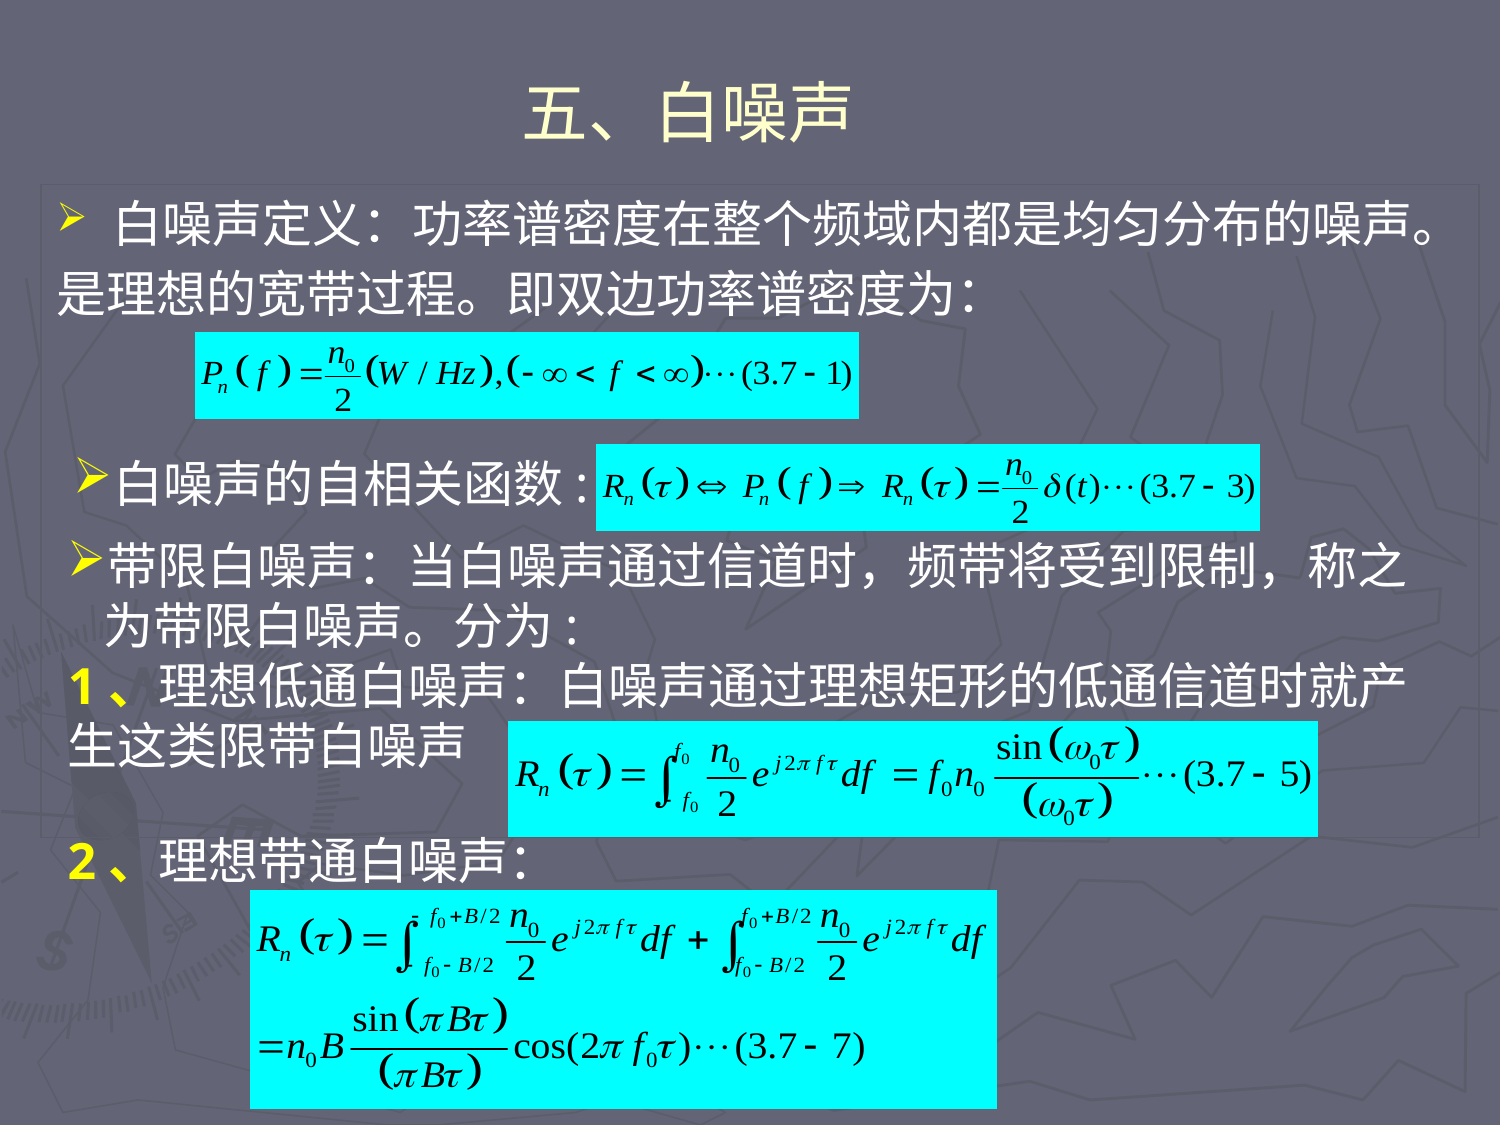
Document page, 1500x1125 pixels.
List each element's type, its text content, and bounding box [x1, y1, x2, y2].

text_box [507, 721, 1319, 838]
text_box 2、理想带通白噪声： [52, 822, 585, 898]
text_box 白噪声的自相关函数: [59, 444, 593, 520]
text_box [194, 331, 860, 420]
list 白噪声定义：功率谱密度在整个频域内都是均匀分布的噪声。 是理想的宽带过程。即双边功率谱密度为： [40, 184, 1480, 838]
title 五、白噪声 [504, 9, 873, 184]
text_box 带限白噪声：当白噪声通过信道时，频带将受到限制，称之为带限白噪声。分为: 1、理想低通白噪声：白噪声通过理想矩形的低通信道时就产生这类限带白噪声 [53, 527, 1436, 782]
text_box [249, 889, 998, 1109]
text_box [596, 443, 1261, 532]
